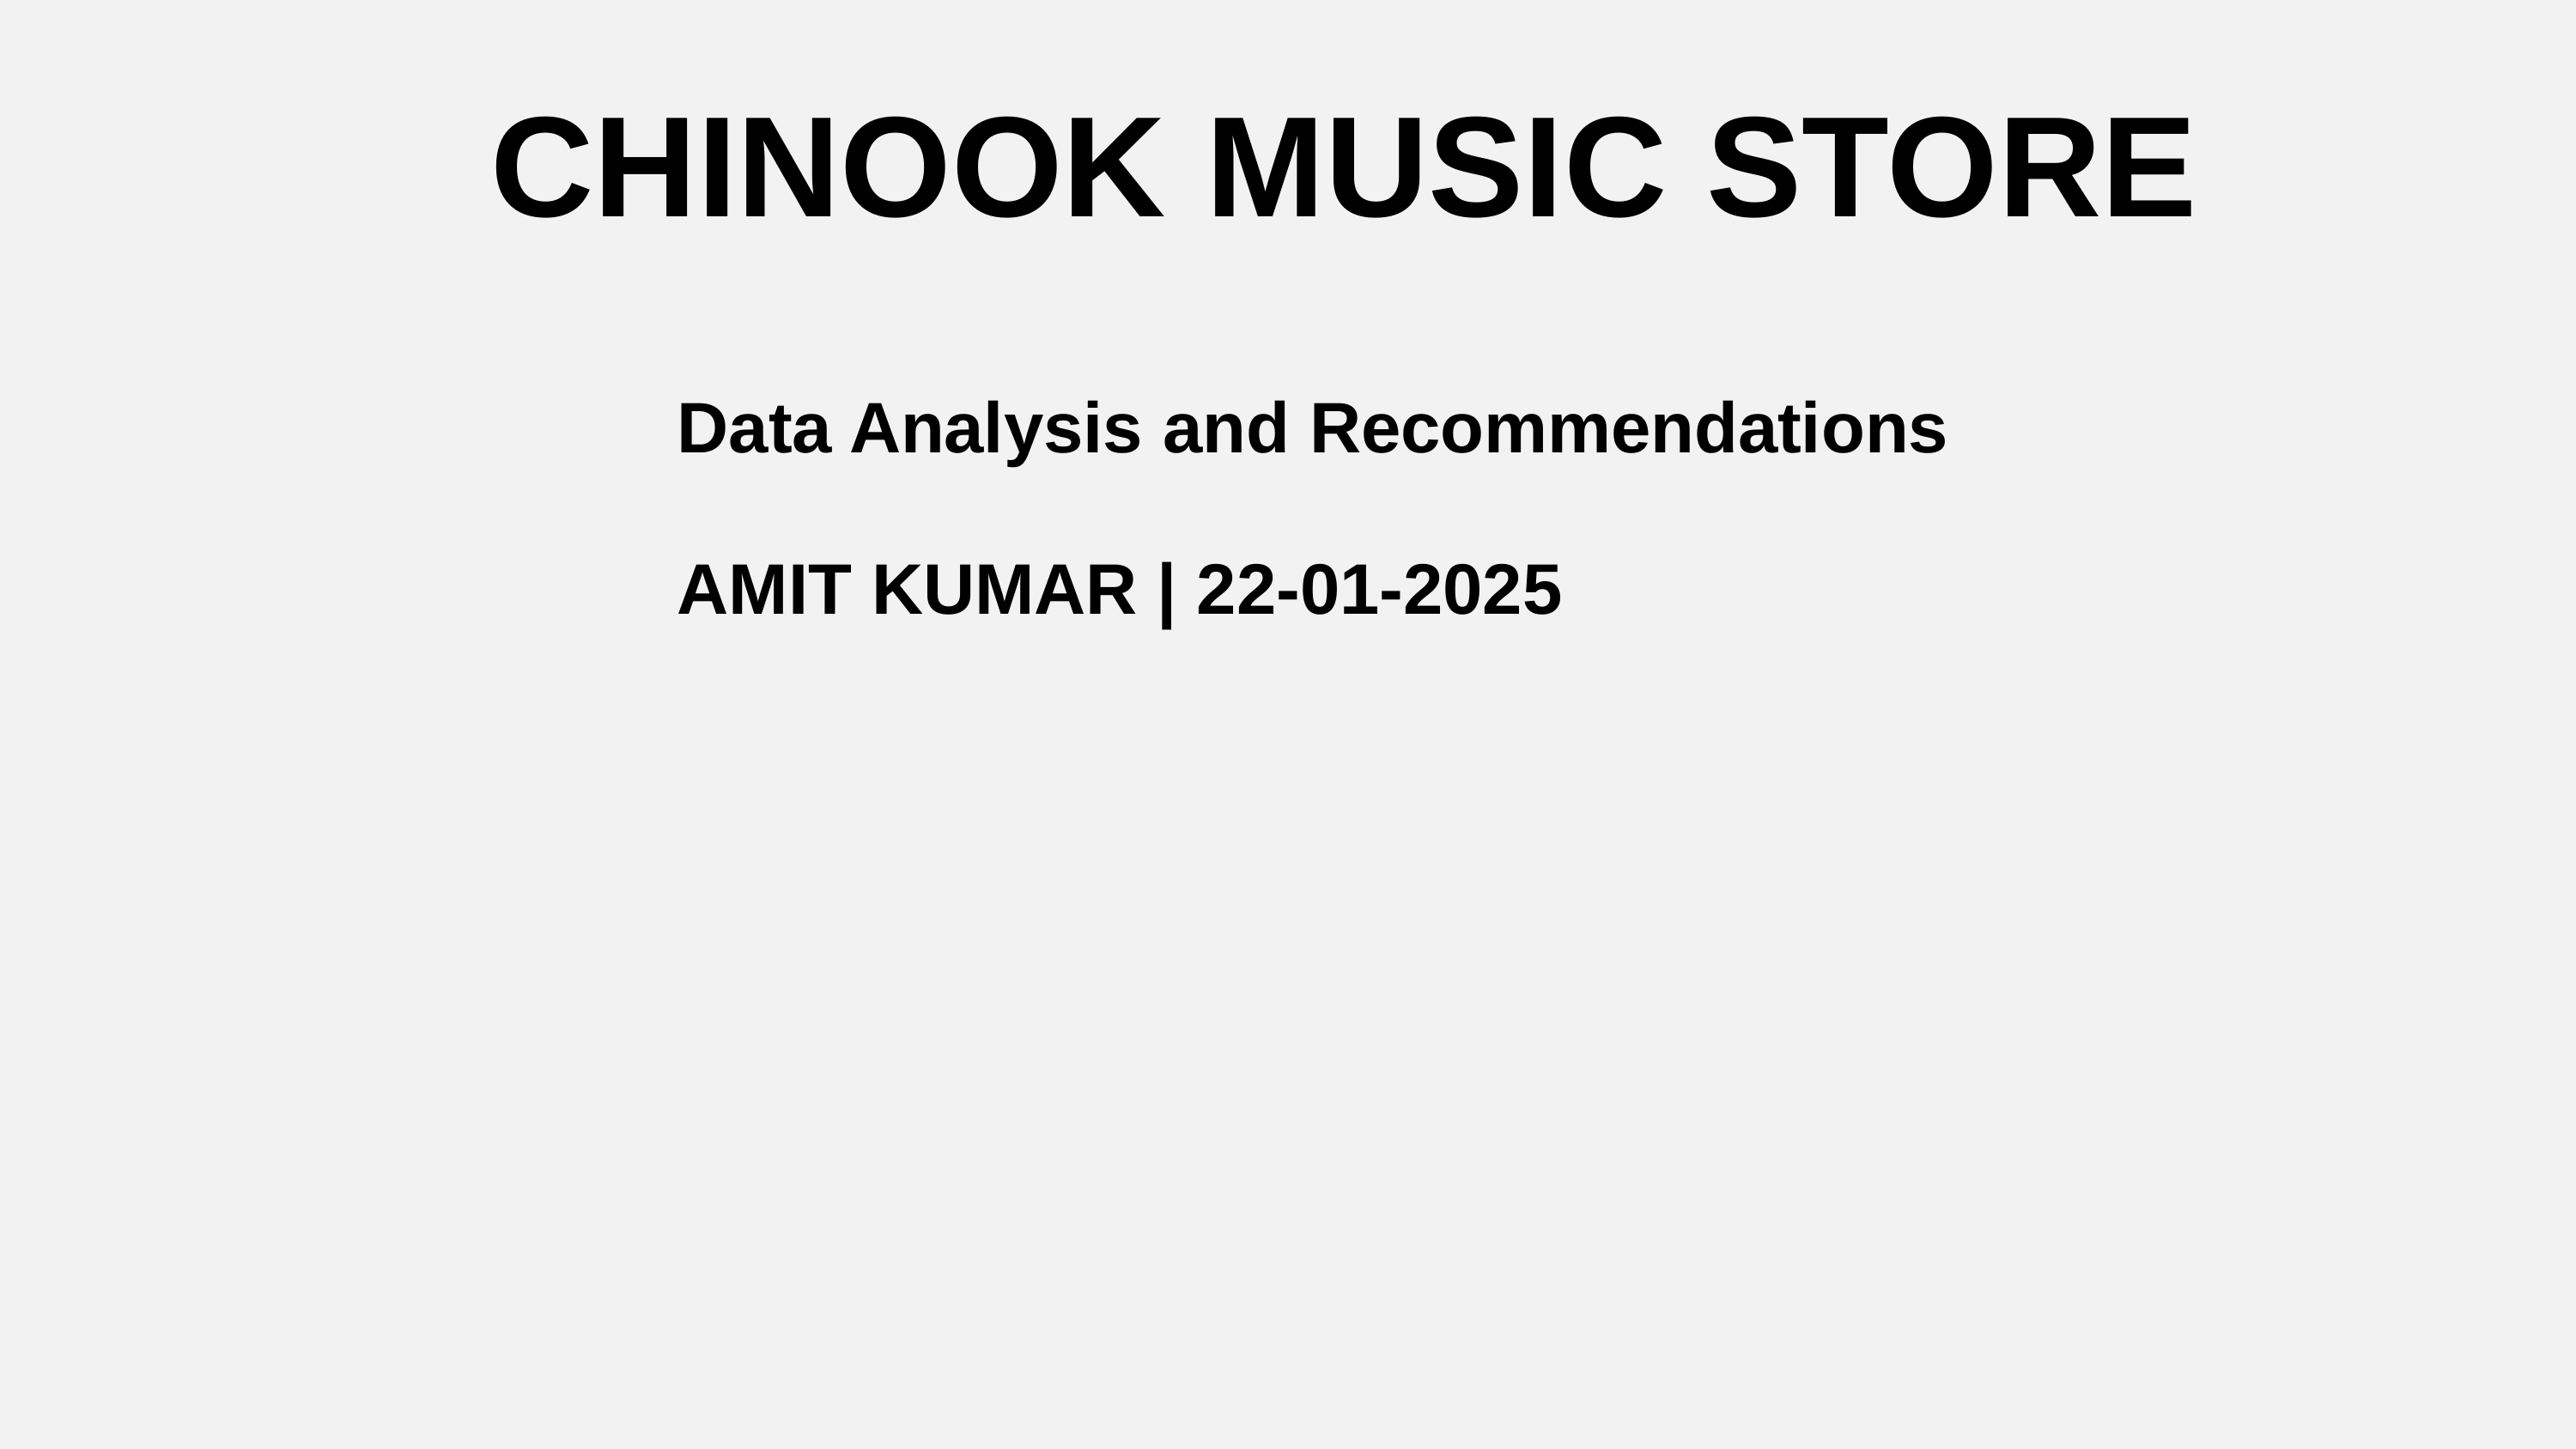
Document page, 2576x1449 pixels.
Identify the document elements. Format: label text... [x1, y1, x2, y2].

text_box CHINOOK MUSIC STORE [259, 39, 2430, 246]
text_box Data Analysis and Recommendations AMIT KUMAR | 22-01-2025 [677, 388, 2013, 631]
